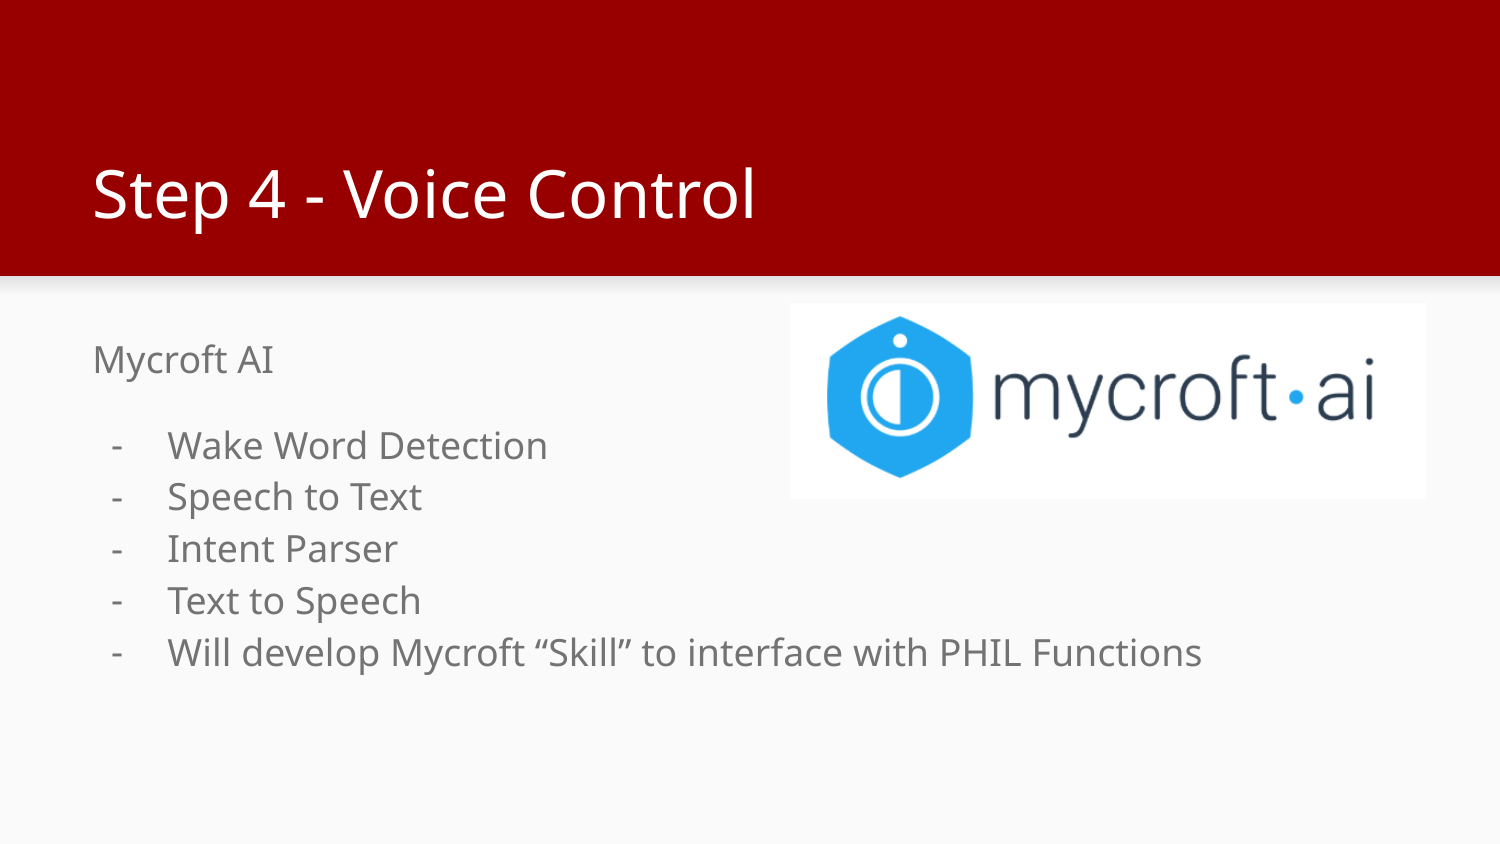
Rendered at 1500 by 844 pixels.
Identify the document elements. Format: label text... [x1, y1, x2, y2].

picture [790, 303, 1427, 500]
list Mycroft AI Wake Word Detection Speech to Text Intent Parser Text to Speech Will develop Mycroft “Skill” to interface with PHIL Functions [77, 314, 1427, 760]
title Step 4 - Voice Control [77, 121, 1427, 248]
